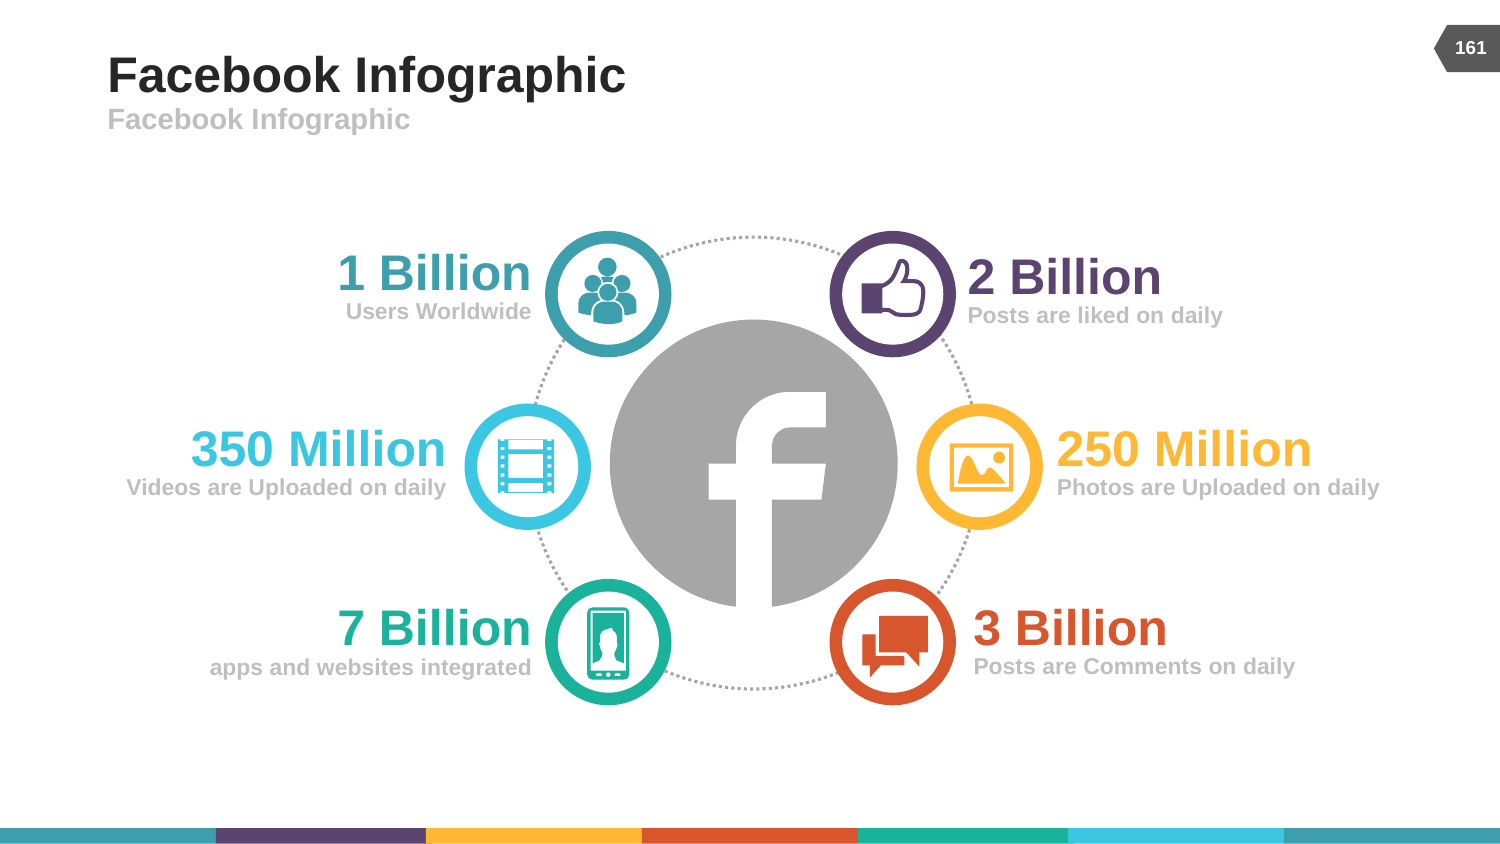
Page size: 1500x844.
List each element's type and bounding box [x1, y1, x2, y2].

slide_number [1439, 24, 1500, 70]
list [107, 101, 783, 135]
text_box [1056, 416, 1381, 500]
text_box [125, 416, 447, 500]
text_box [967, 244, 1224, 329]
text_box [209, 595, 533, 680]
text_box [973, 595, 1297, 680]
text_box [464, 230, 1044, 706]
text_box [337, 240, 533, 325]
title [107, 43, 1033, 102]
